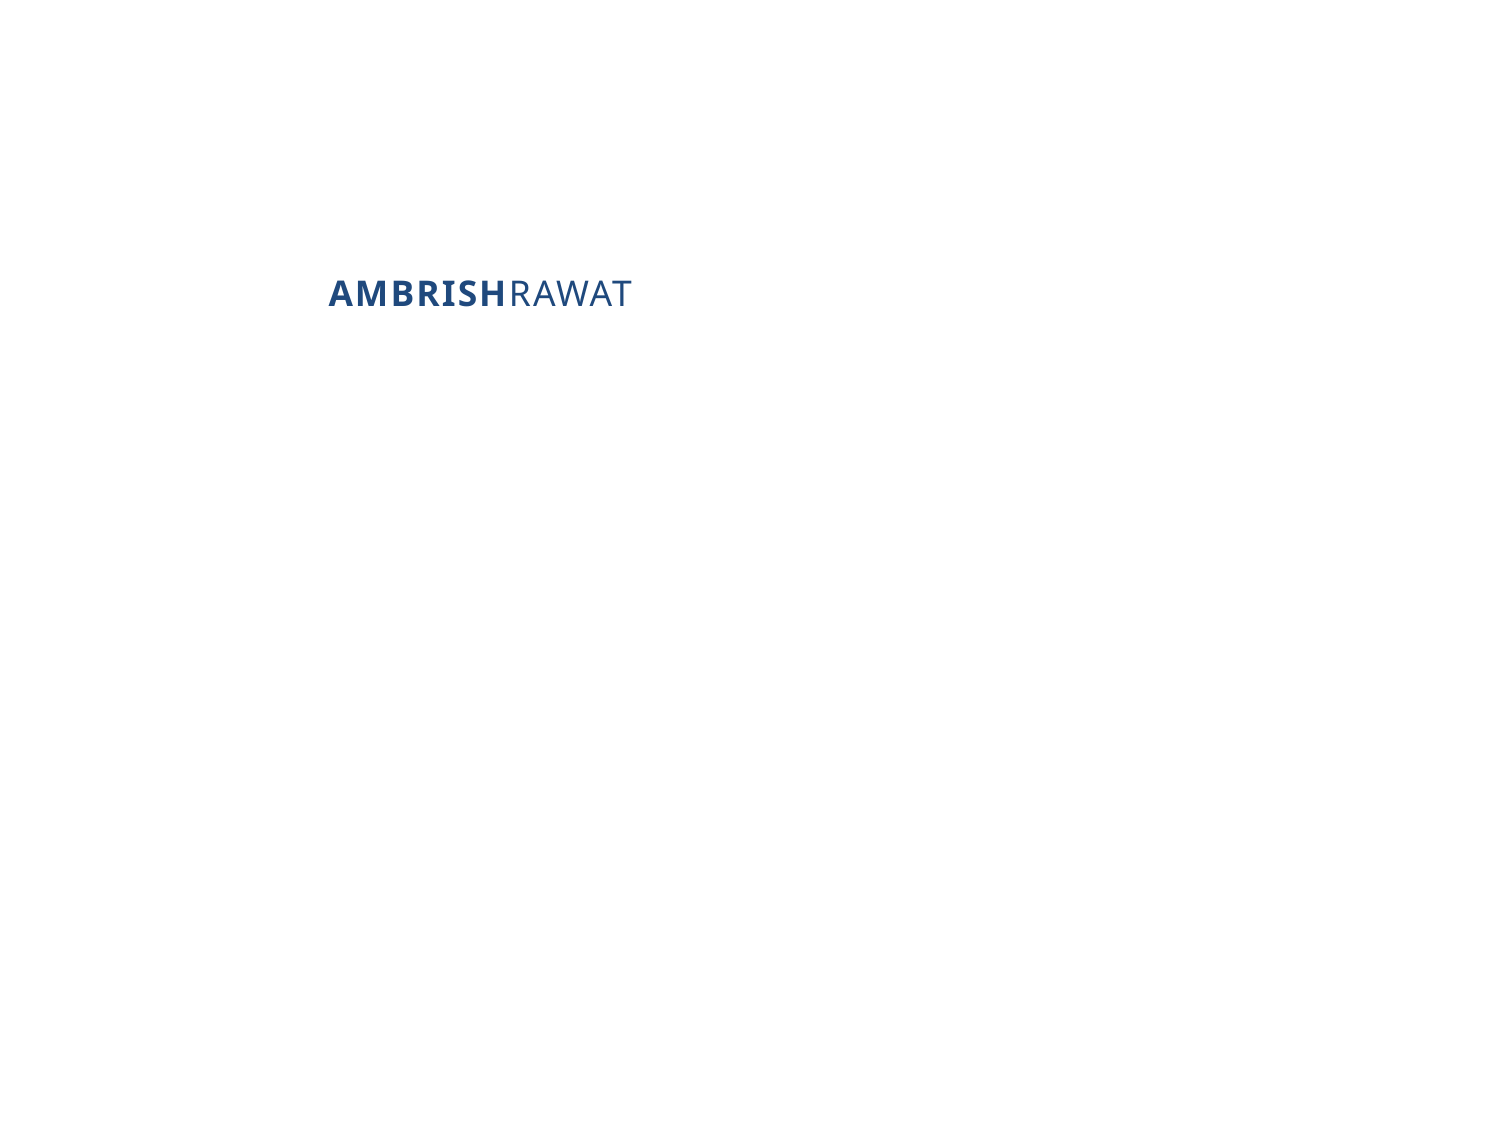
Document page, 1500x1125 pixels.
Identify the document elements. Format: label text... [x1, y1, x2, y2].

text_box AMBRISHRAWAT [313, 263, 647, 321]
